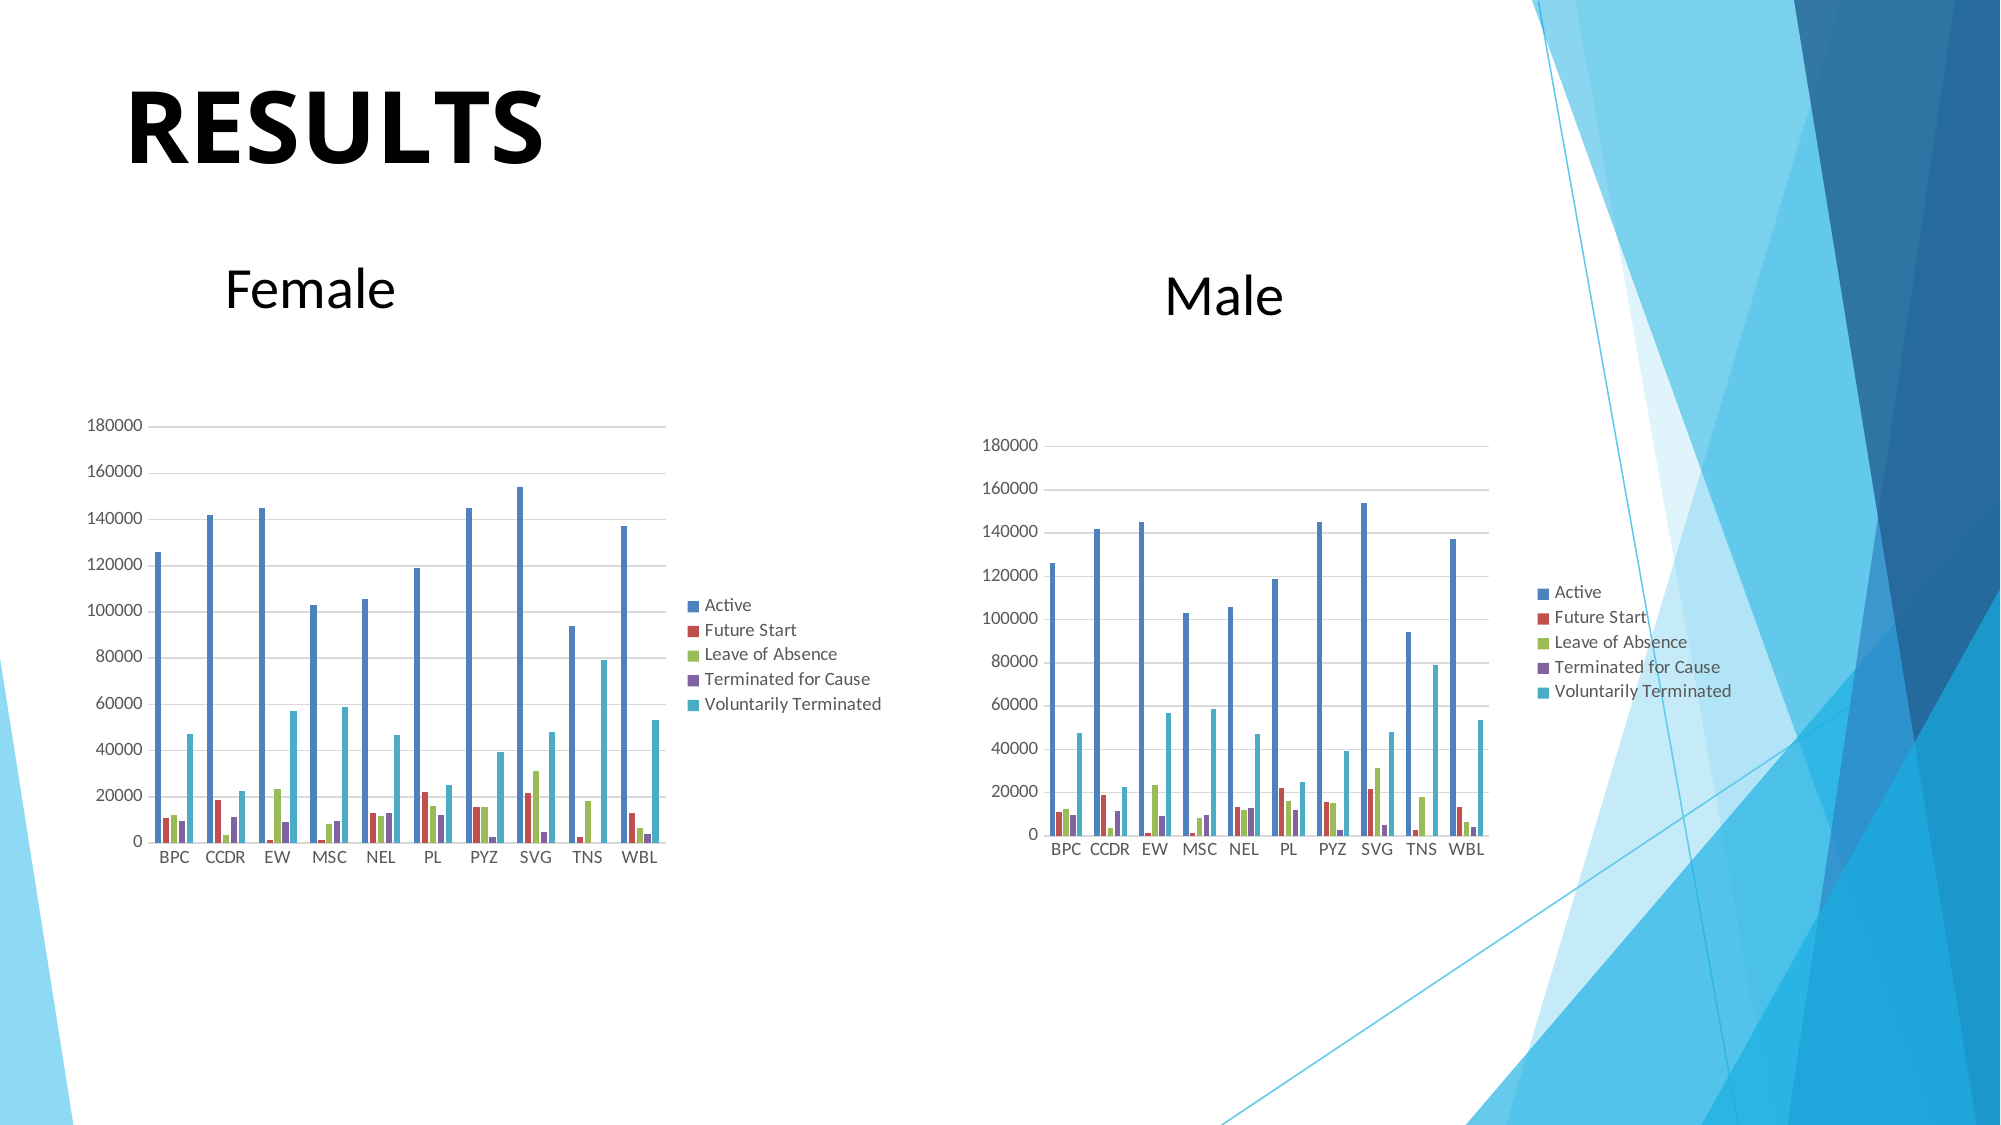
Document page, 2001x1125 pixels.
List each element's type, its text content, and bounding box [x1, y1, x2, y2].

list Female [225, 249, 400, 321]
title RESULTS [123, 63, 1877, 188]
text_box Male [1149, 249, 1425, 321]
chart [49, 412, 901, 901]
chart [949, 412, 1751, 876]
